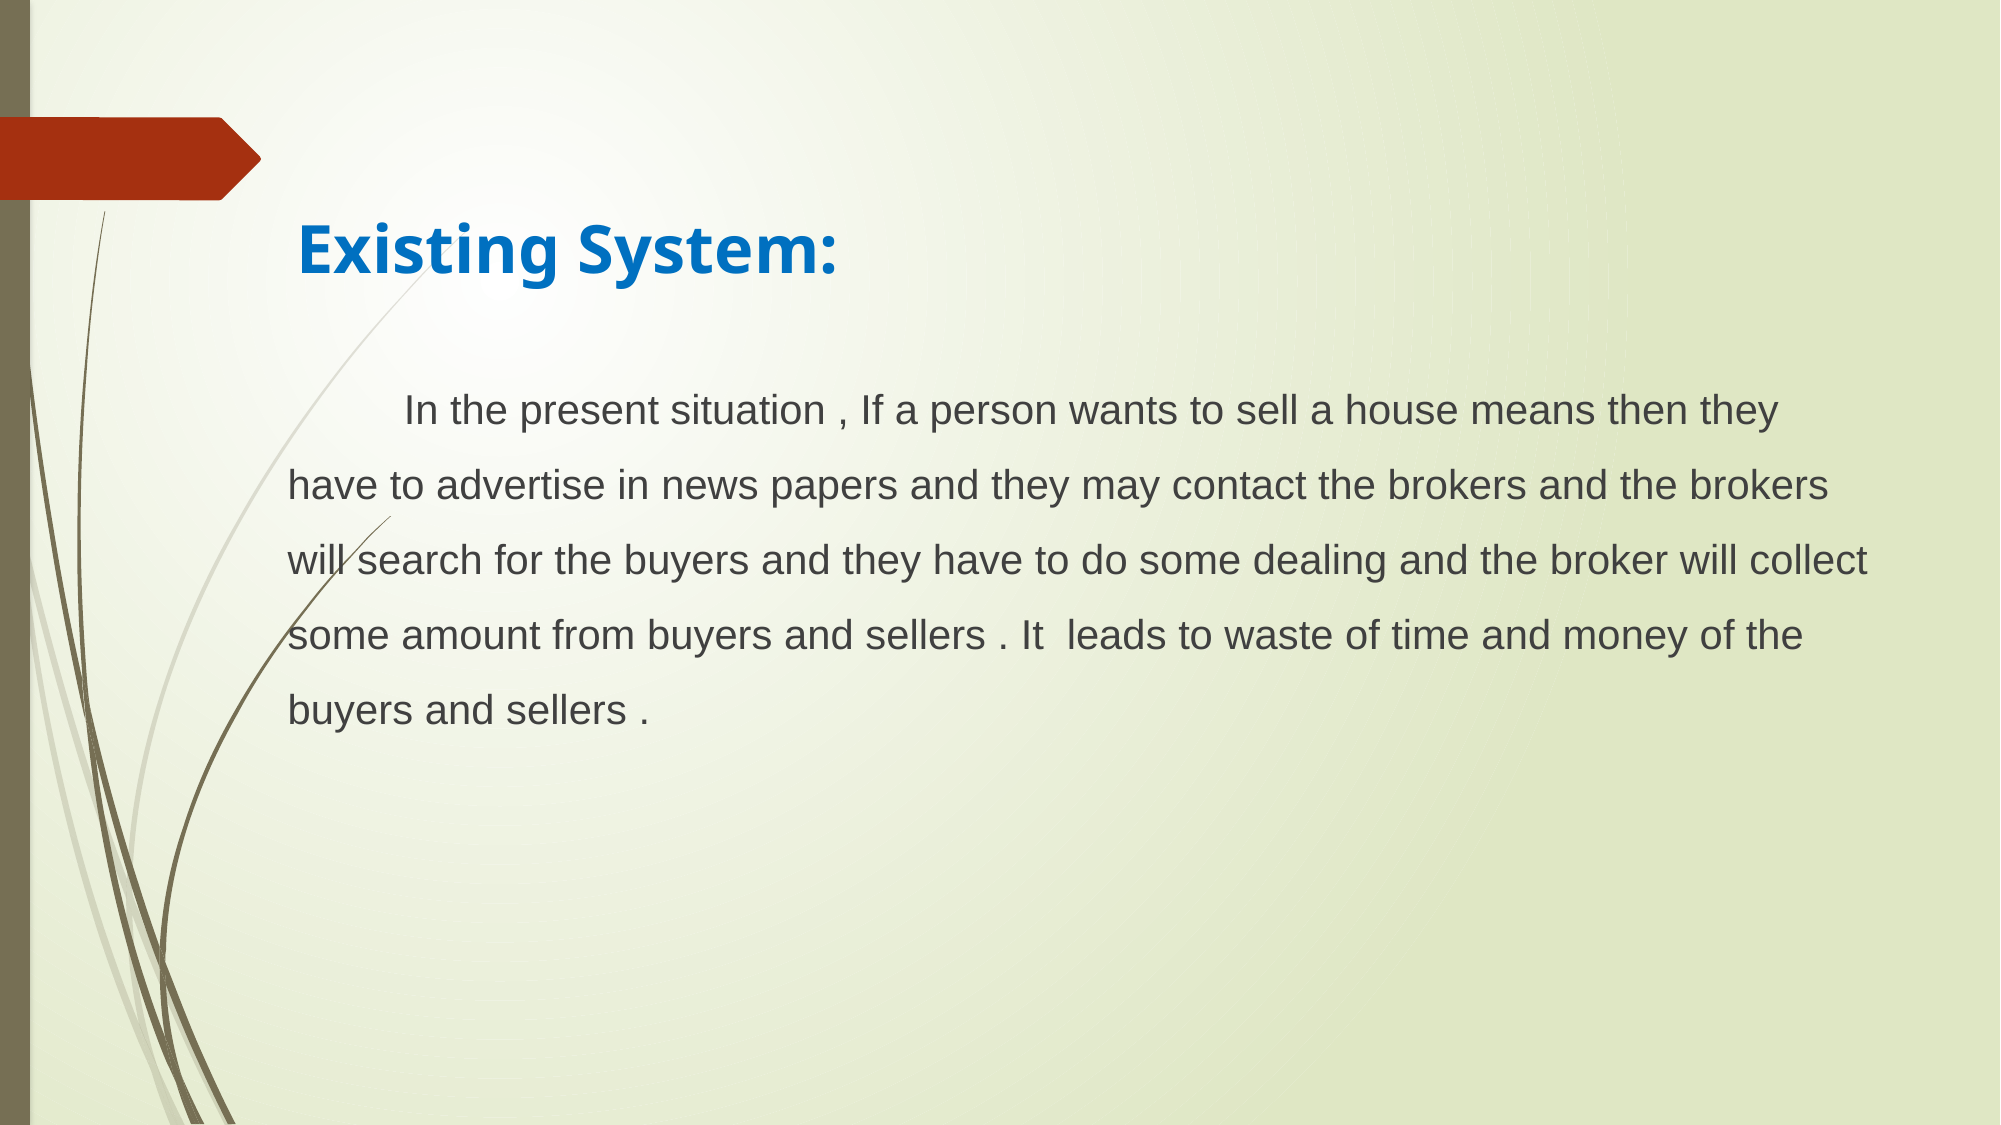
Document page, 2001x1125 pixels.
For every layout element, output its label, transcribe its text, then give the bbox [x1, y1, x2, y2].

list In the present situation , If a person wants to sell a house means then they have to advertise in news papers and they may contact the brokers and the brokers will search for the buyers and they have to do some dealing and the broker will collect some amount from buyers and sellers . It leads to waste of time and money of the buyers and sellers . [216, 350, 1888, 970]
title Existing System: [281, 199, 1743, 350]
